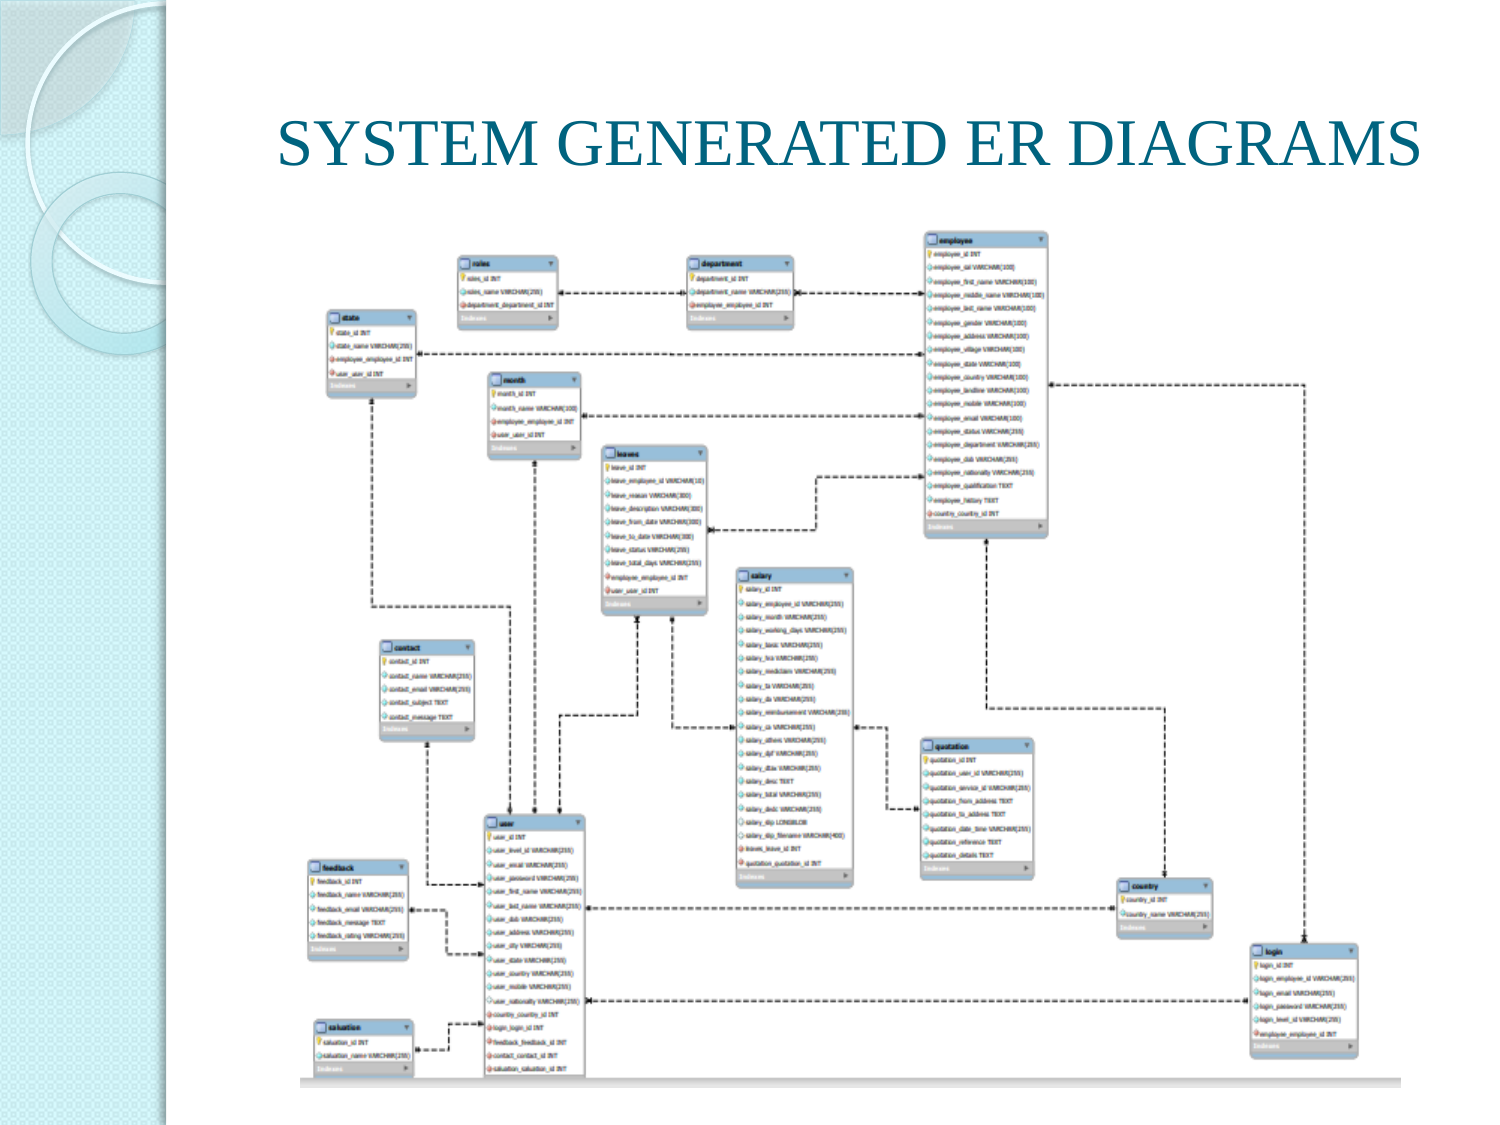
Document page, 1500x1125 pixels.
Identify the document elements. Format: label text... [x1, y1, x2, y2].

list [299, 224, 1401, 1088]
title SYSTEM GENERATED ER DIAGRAMS [235, 45, 1466, 233]
